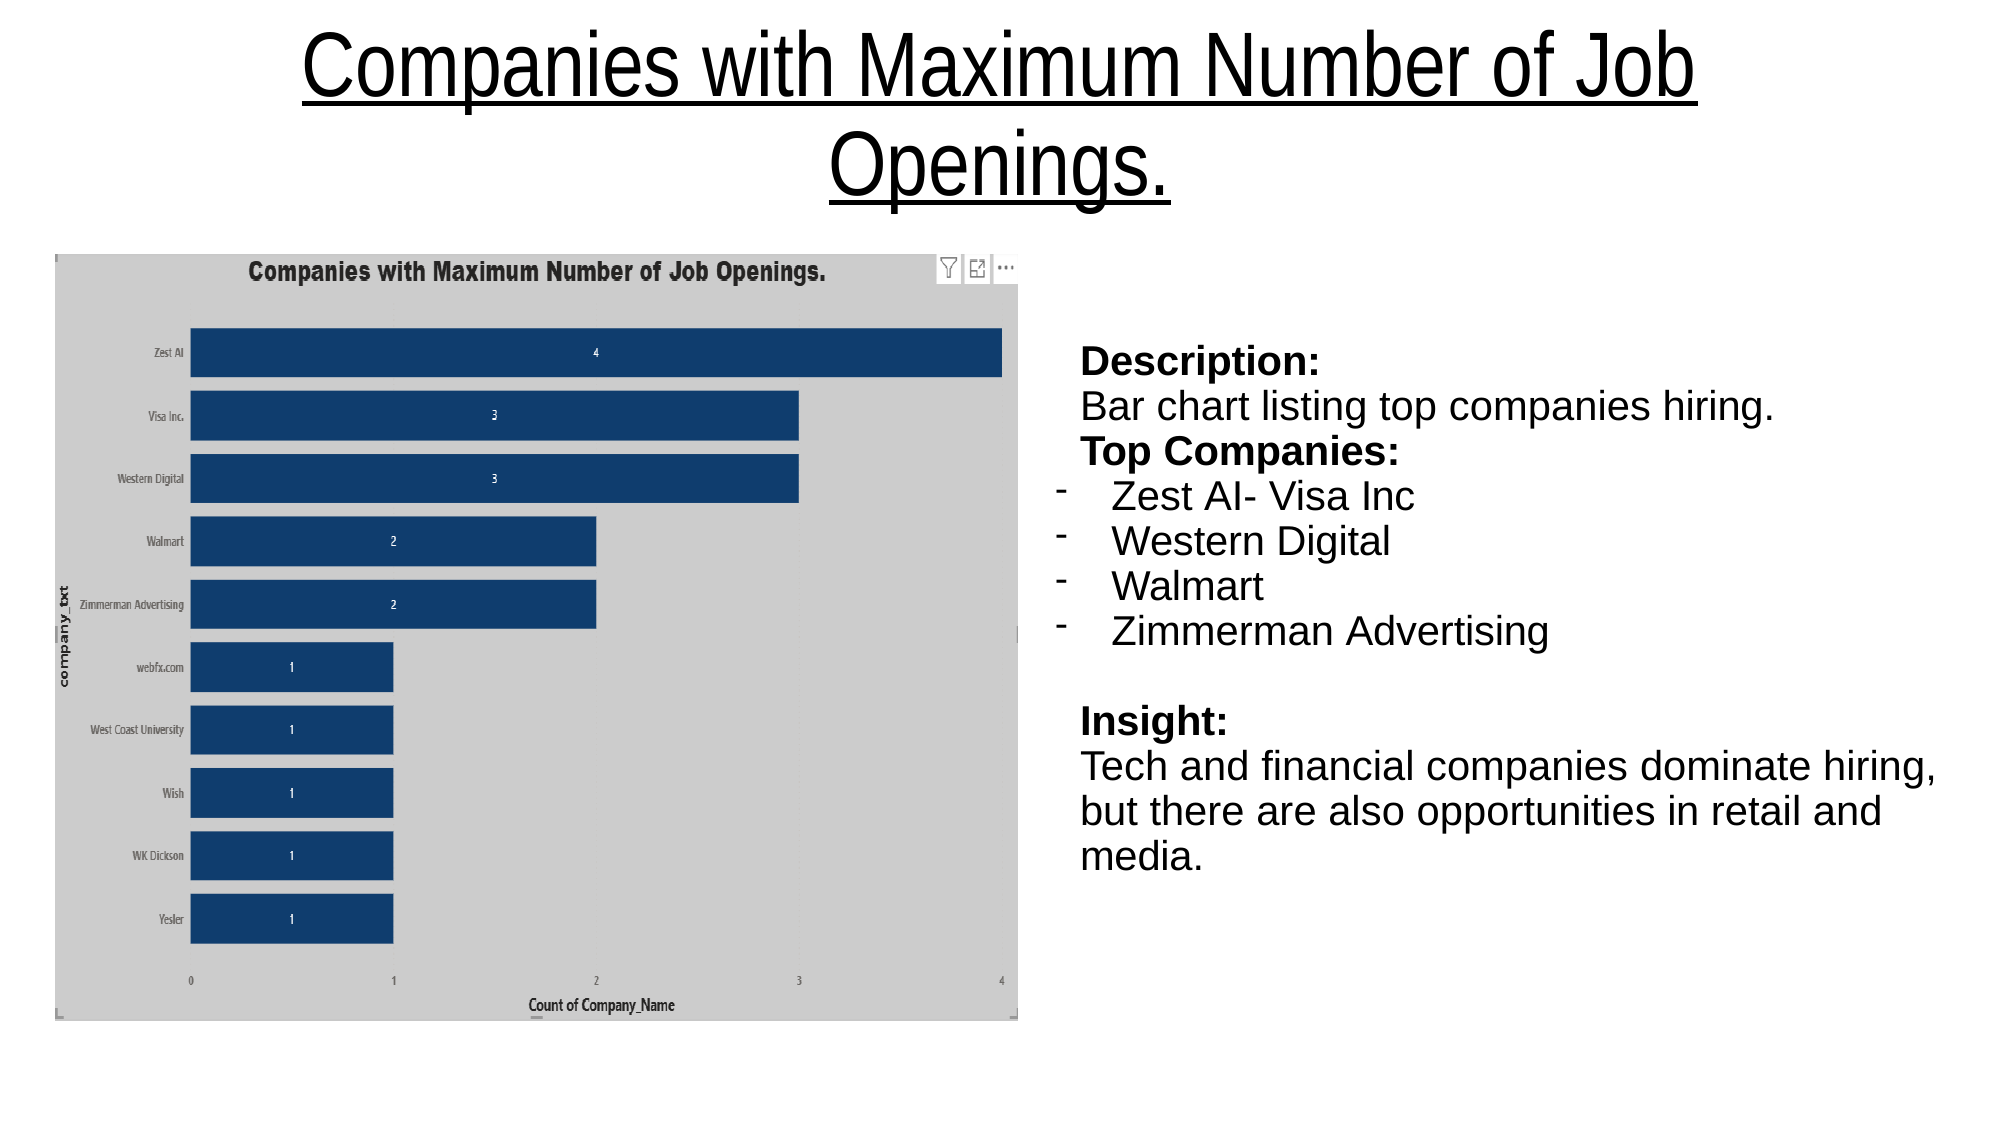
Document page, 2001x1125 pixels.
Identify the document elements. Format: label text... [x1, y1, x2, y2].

title Companies with Maximum Number of Job Openings. [137, 0, 1863, 278]
text_box Description: Bar chart listing top companies hiring. Top Companies: Zest AI- Visa Inc Western Digital Walmart Zimmerman Advertising Insight: Tech and financial companies dominate hiring, but there are also opportunities in retail and media. [1040, 331, 1963, 886]
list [55, 254, 1018, 1021]
